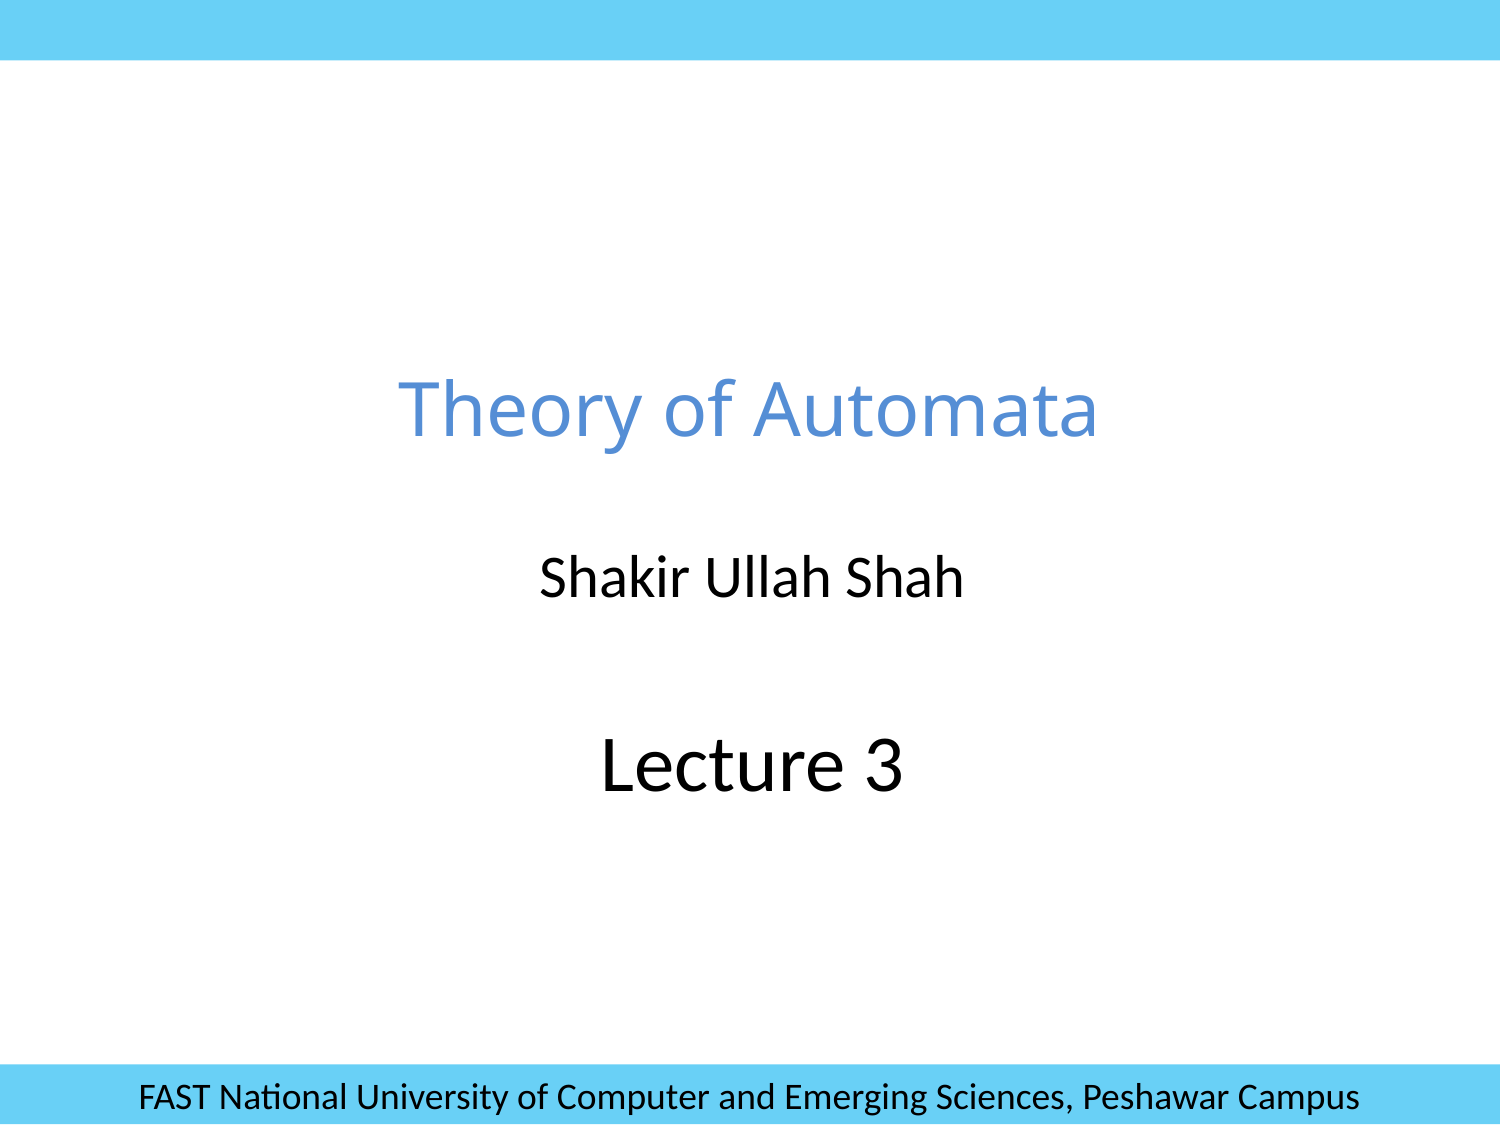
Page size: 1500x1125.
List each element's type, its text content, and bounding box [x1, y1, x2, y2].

text_box [0, 0, 1500, 61]
text_box Shakir Ullah Shah Lecture 3 [0, 529, 1500, 817]
title Theory of Automata [0, 224, 1500, 529]
text_box FAST National University of Computer and Emerging Sciences, Peshawar Campus [0, 1064, 1500, 1125]
